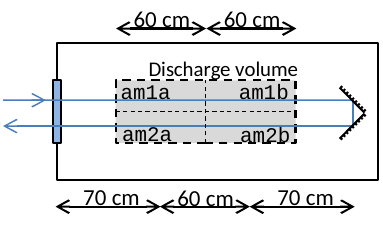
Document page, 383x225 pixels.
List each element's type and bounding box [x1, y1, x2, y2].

text_box [2, 0, 379, 219]
